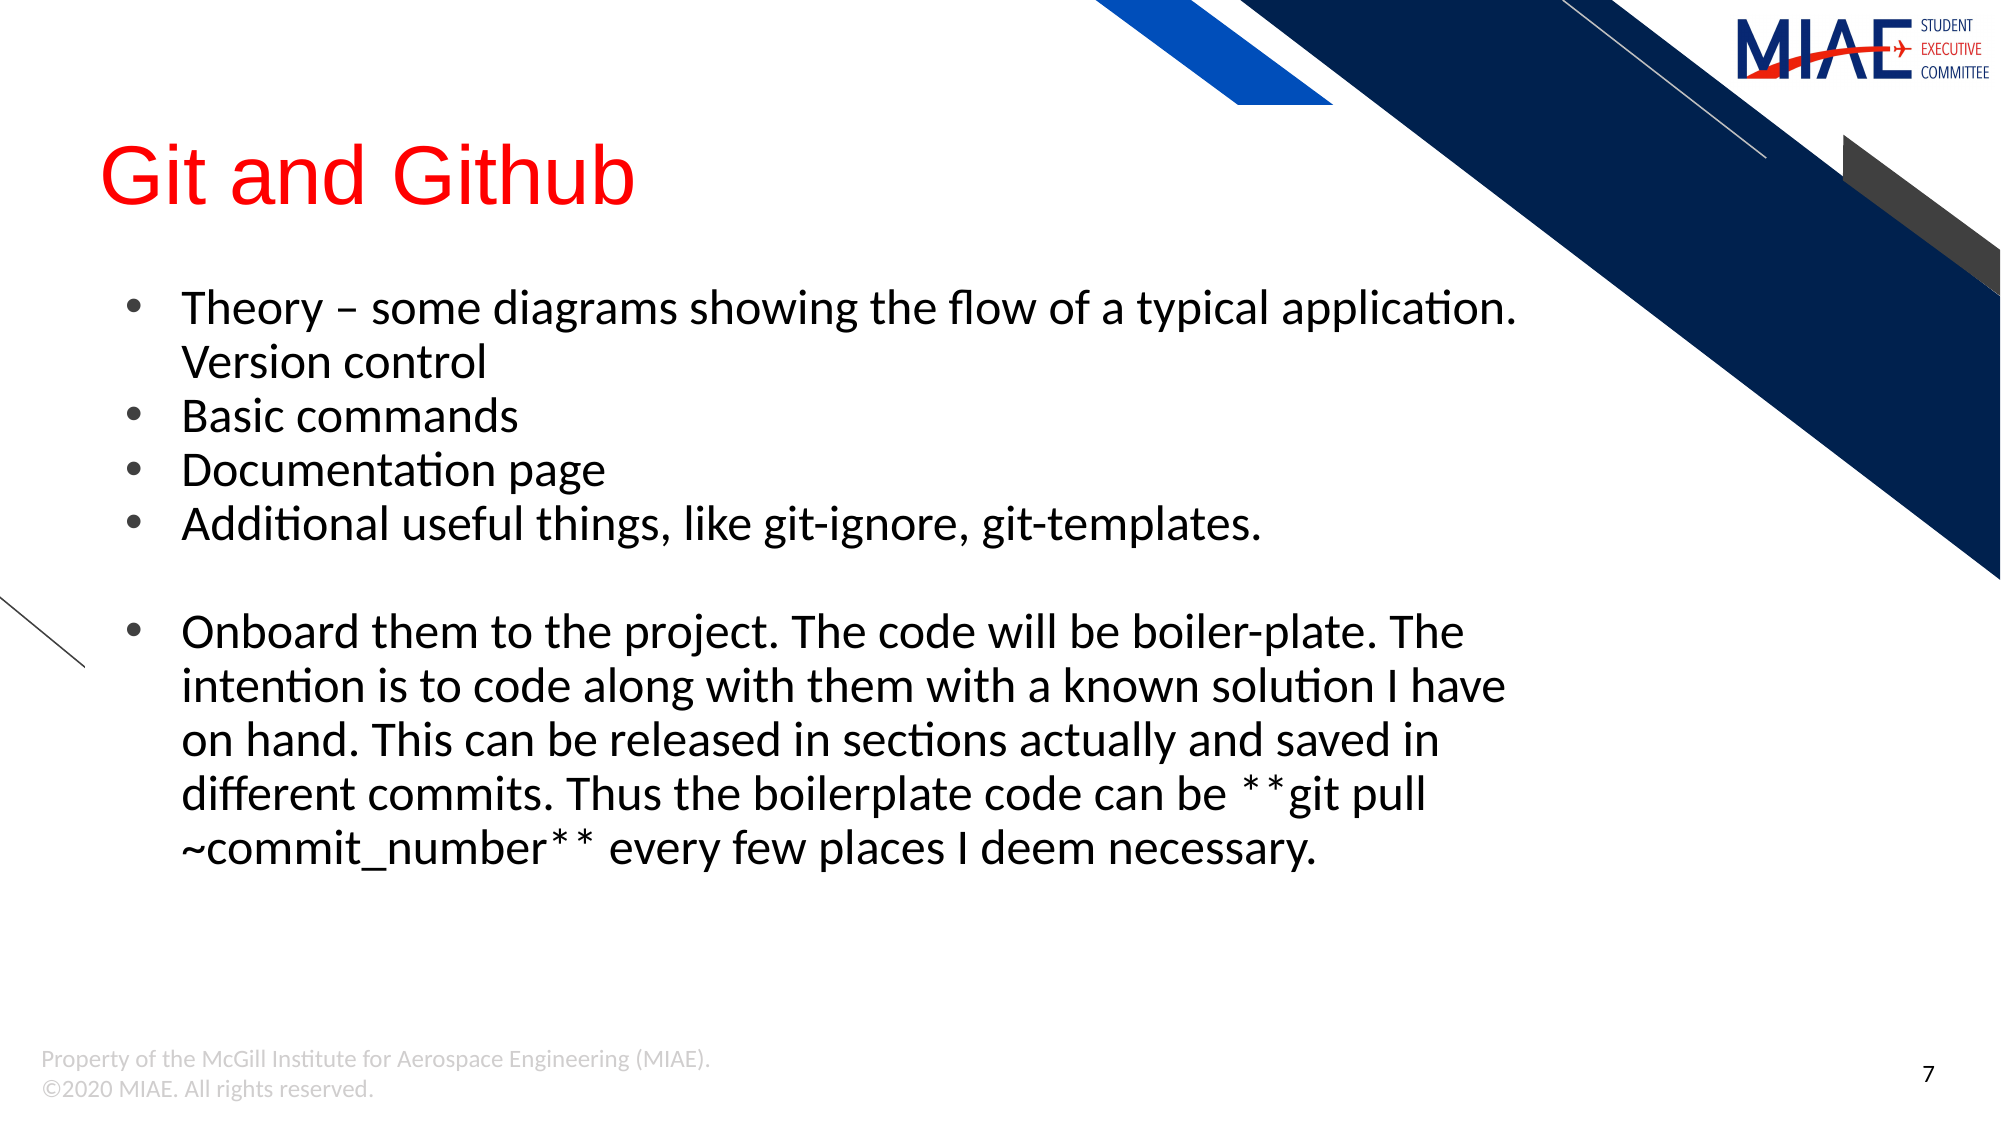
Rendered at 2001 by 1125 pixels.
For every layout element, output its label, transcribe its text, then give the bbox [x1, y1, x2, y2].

slide_number 7 [1828, 1042, 1950, 1103]
picture [1730, 14, 1995, 90]
title Git and Github [85, 34, 1453, 223]
list Theory – some diagrams showing the flow of a typical application. Version control Basic commands Documentation page Additional useful things, like git-ignore, git-templates. Onboard them to the project. The code will be boiler-plate. The intention is to code along with them with a known solution I have on hand. This can be released in sections actually and saved in different commits. Thus the boilerplate code can be **git pull ~commit_number** every few places I deem necessary. [85, 274, 1583, 1014]
